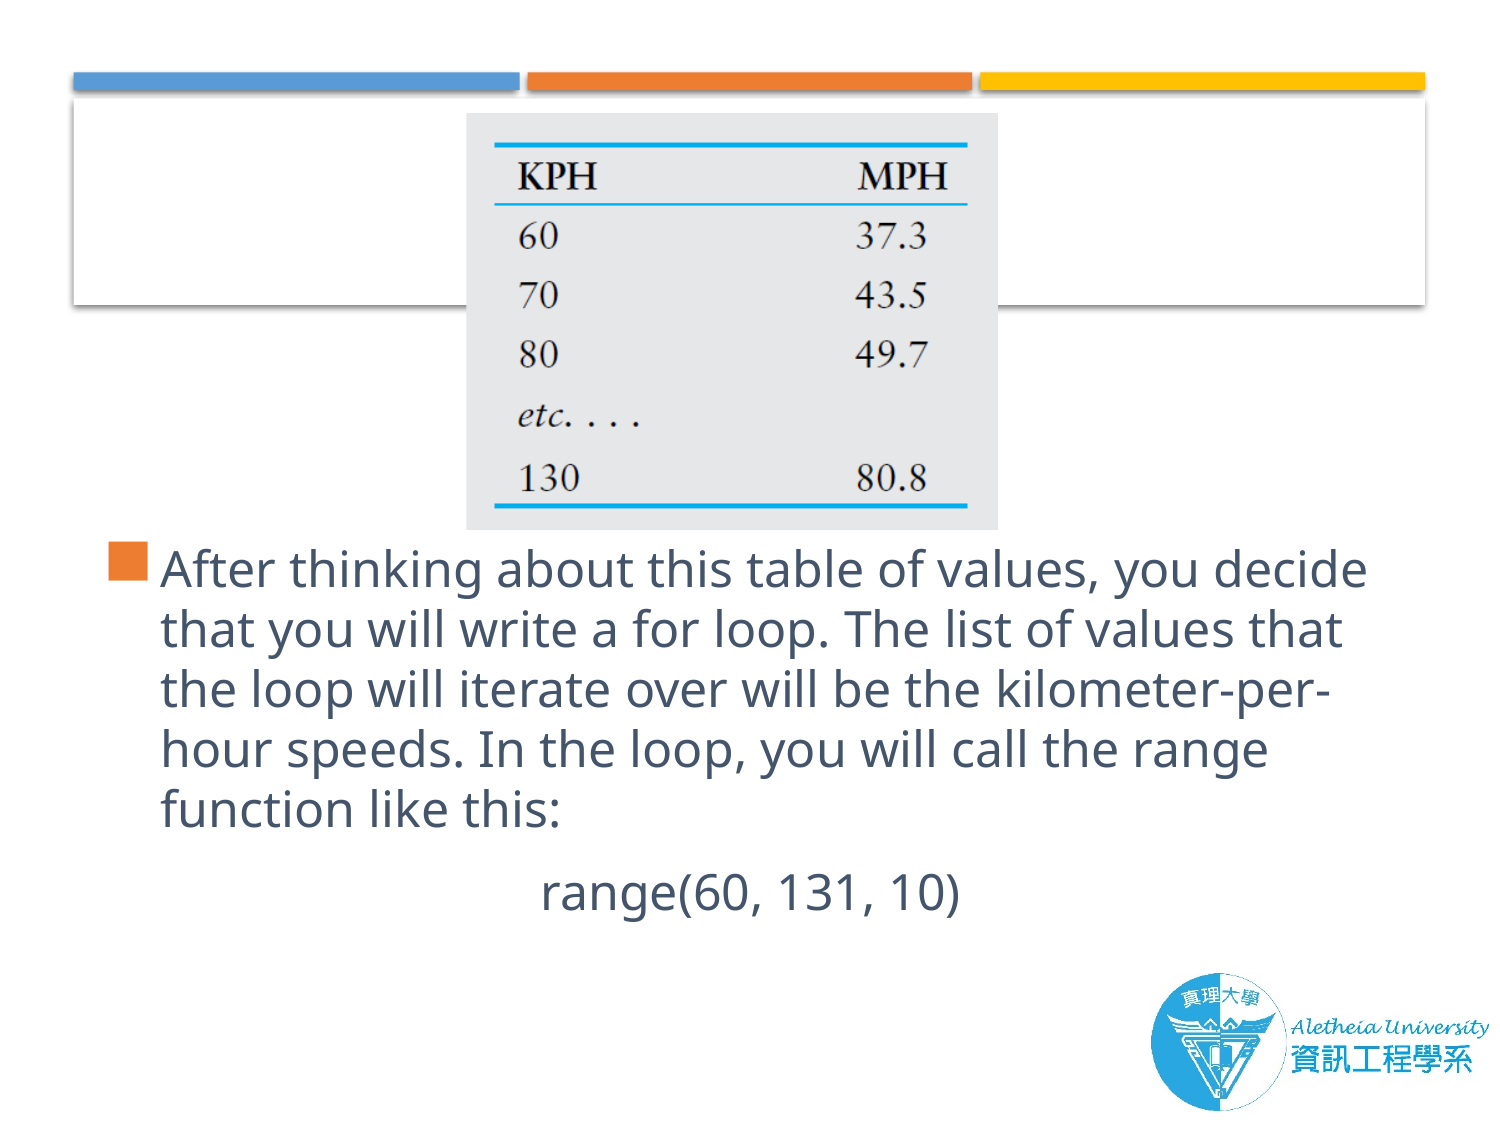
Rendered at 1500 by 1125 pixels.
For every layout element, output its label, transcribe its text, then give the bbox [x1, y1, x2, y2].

picture [465, 113, 999, 531]
list After thinking about this table of values, you decide that you will write a for loop. The list of values that the loop will iterate over will be the kilometer-per-hour speeds. In the loop, you will call the range function like this: range(60, 131, 10) [95, 365, 1406, 962]
picture [1151, 973, 1489, 1111]
